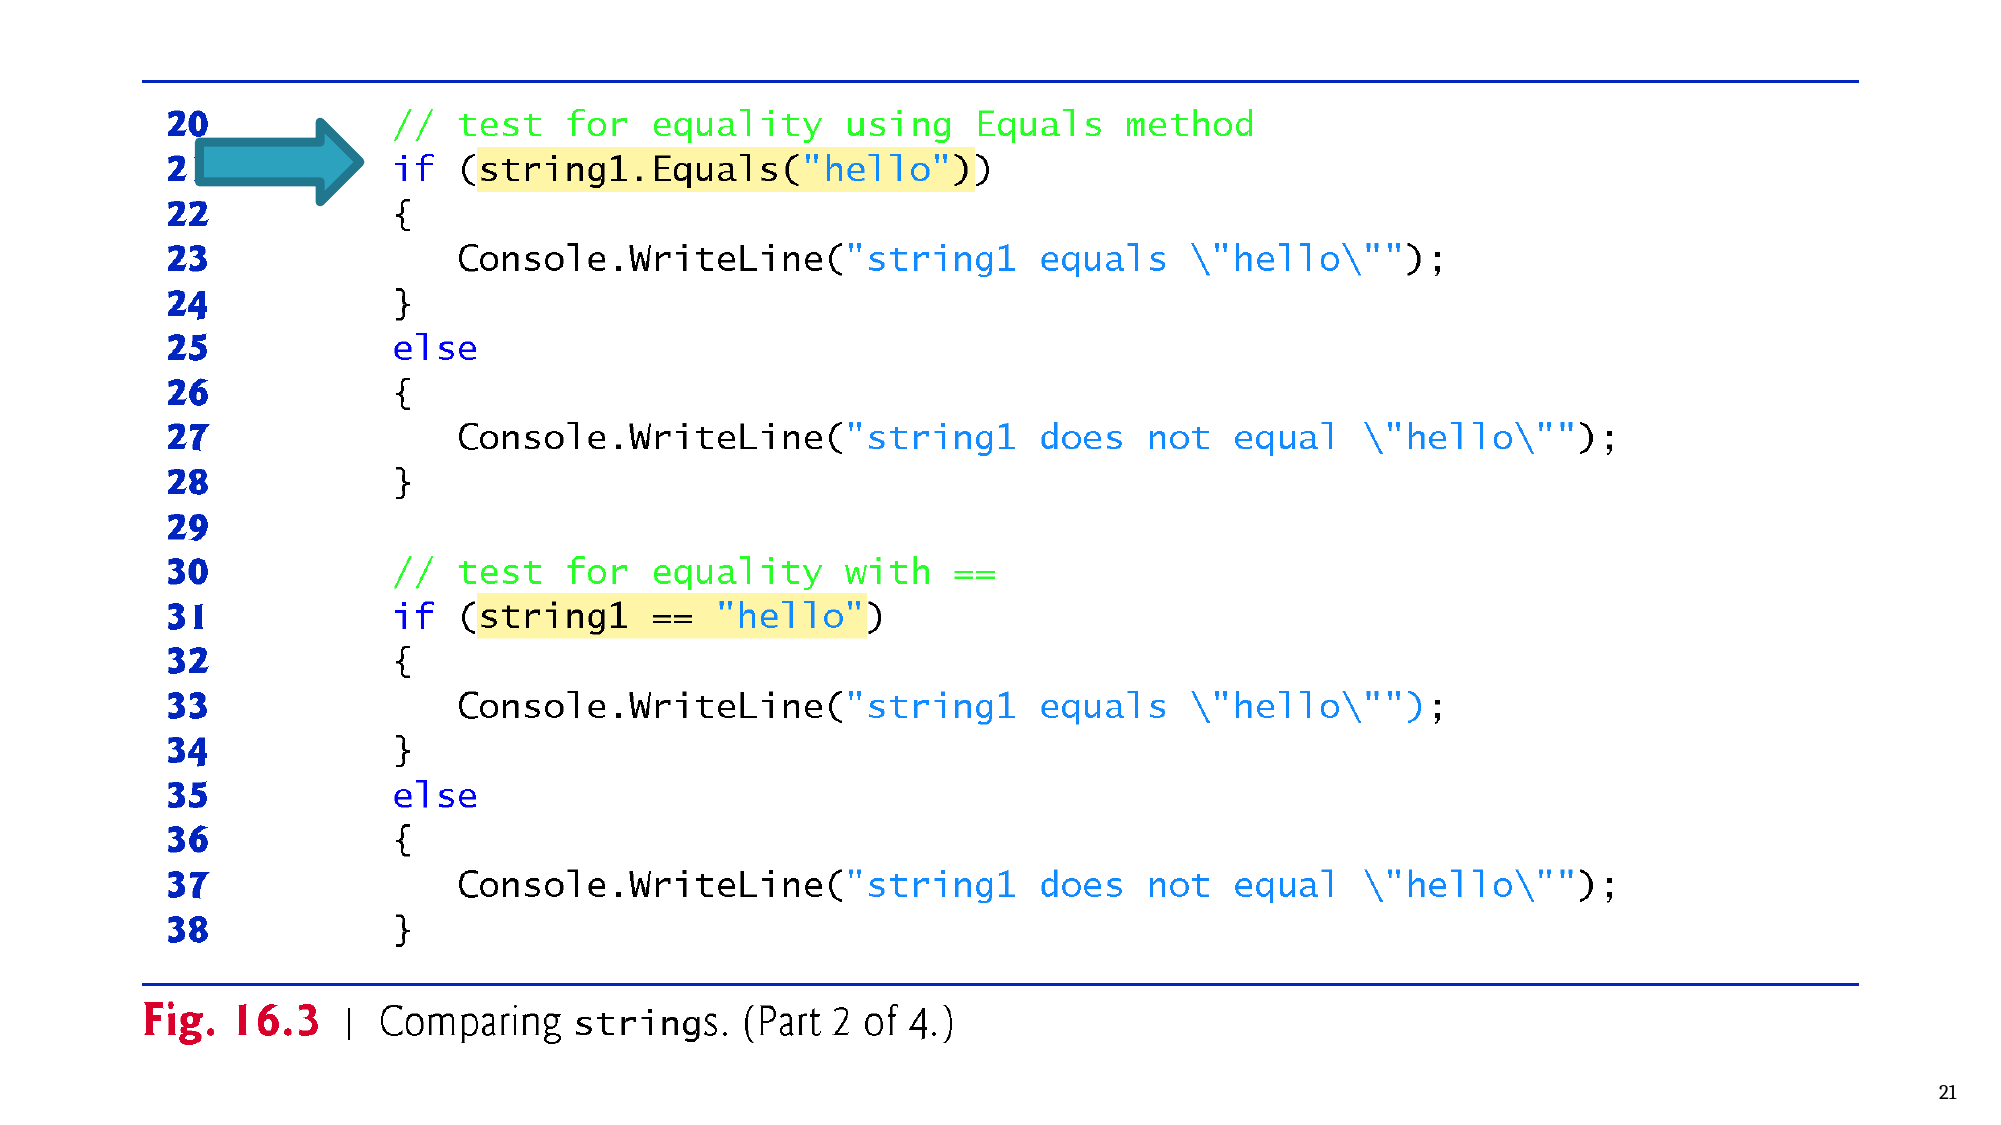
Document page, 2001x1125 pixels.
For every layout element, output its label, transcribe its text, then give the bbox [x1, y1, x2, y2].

slide_number 21 [1944, 1051, 1972, 1112]
picture [61, 0, 1939, 1125]
